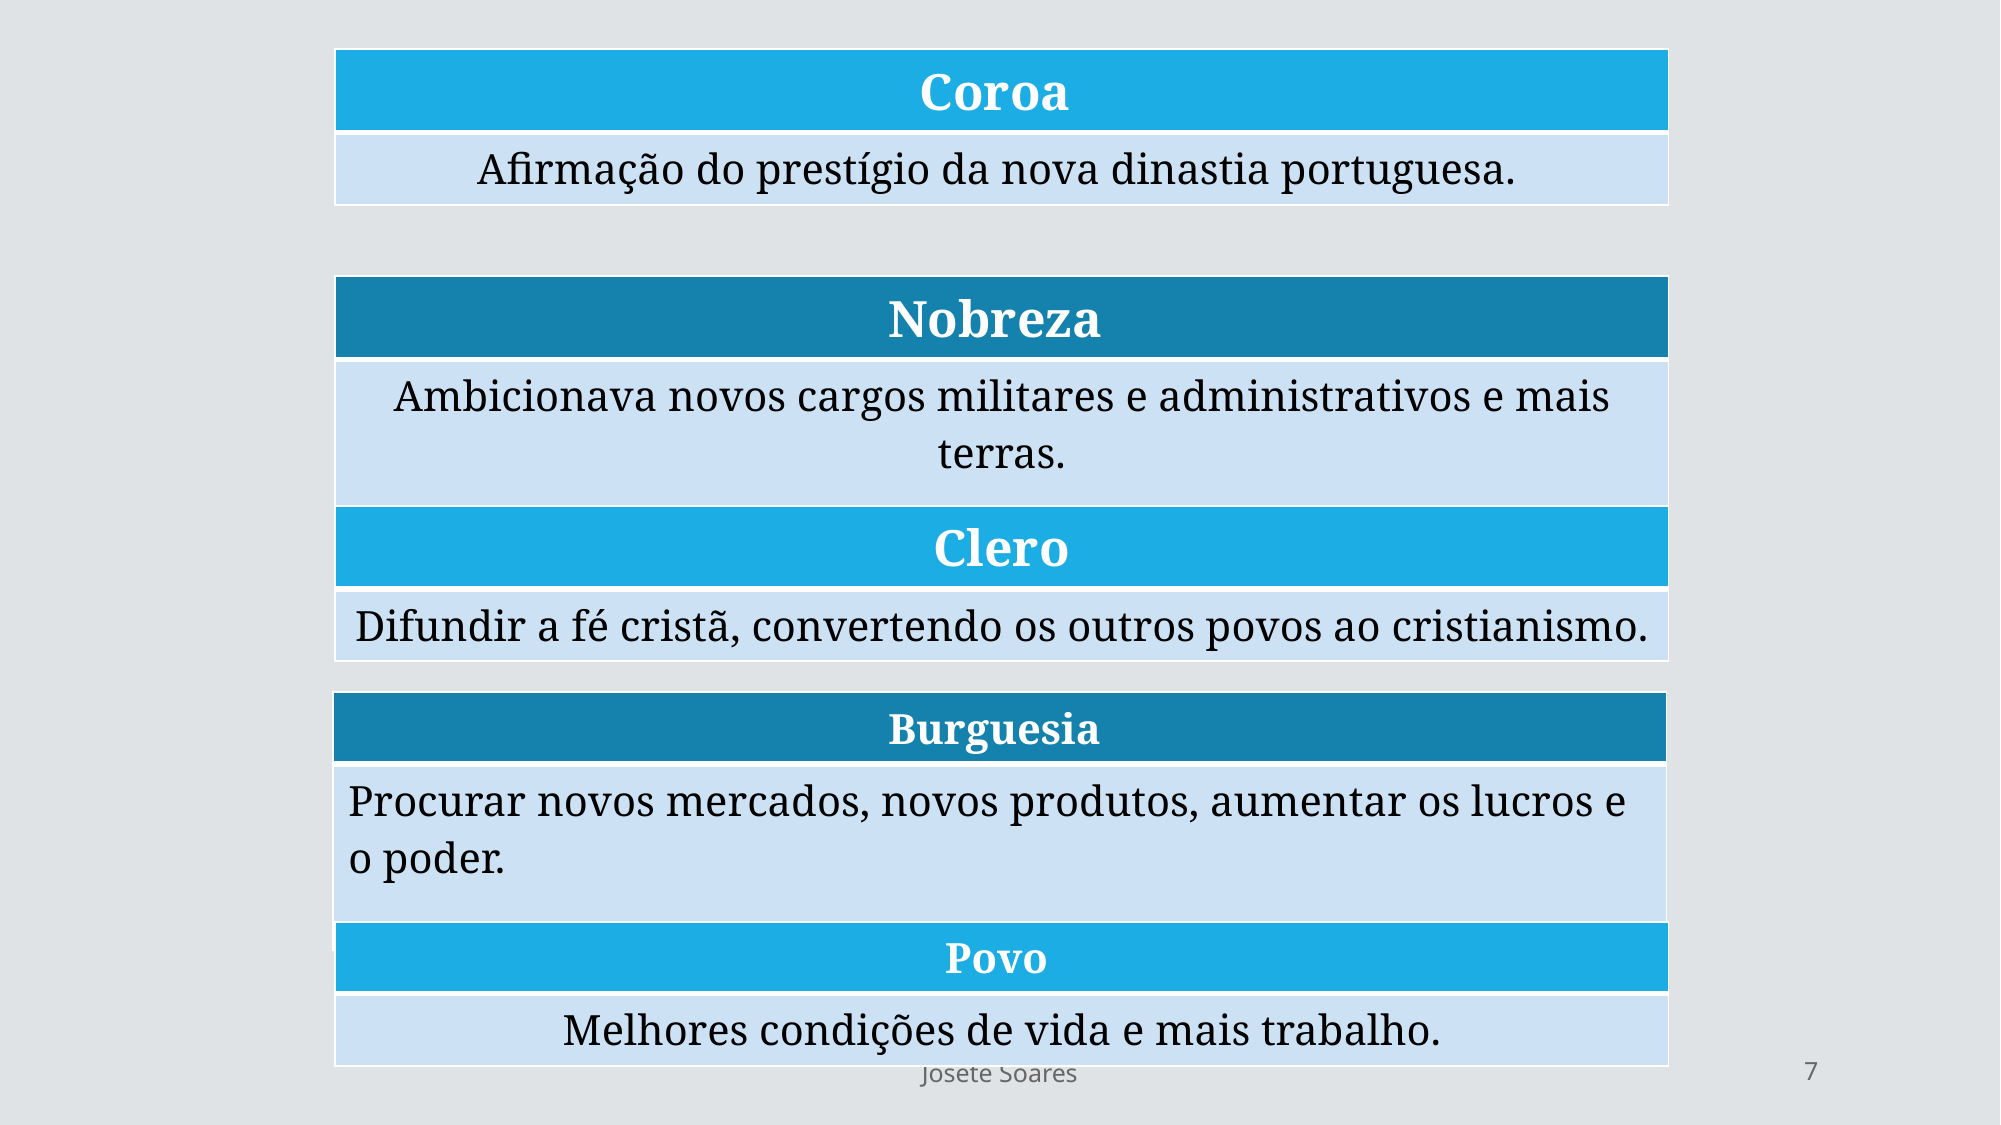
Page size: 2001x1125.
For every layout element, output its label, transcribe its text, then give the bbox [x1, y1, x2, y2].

table_header Coroa [336, 50, 1668, 130]
table_cell Difundir a fé cristã, convertendo os outros povos ao cristianismo. [336, 592, 1668, 660]
table_header Burguesia [334, 693, 1666, 761]
table_header Nobreza [336, 277, 1668, 357]
table_cell Ambicionava novos cargos militares e administrativos e mais terras. [336, 362, 1668, 505]
table_header Clero [336, 507, 1668, 586]
footer Josete Soares [481, 1067, 1518, 1103]
table_header Povo [336, 923, 1668, 991]
table_cell Procurar novos mercados, novos produtos, aumentar os lucros e o poder. [334, 767, 1666, 921]
slide_number 7 [1518, 1042, 1819, 1103]
table_cell Afirmação do prestígio da nova dinastia portuguesa. [336, 135, 1668, 204]
table_cell Melhores condições de vida e mais trabalho. [336, 996, 1668, 1065]
